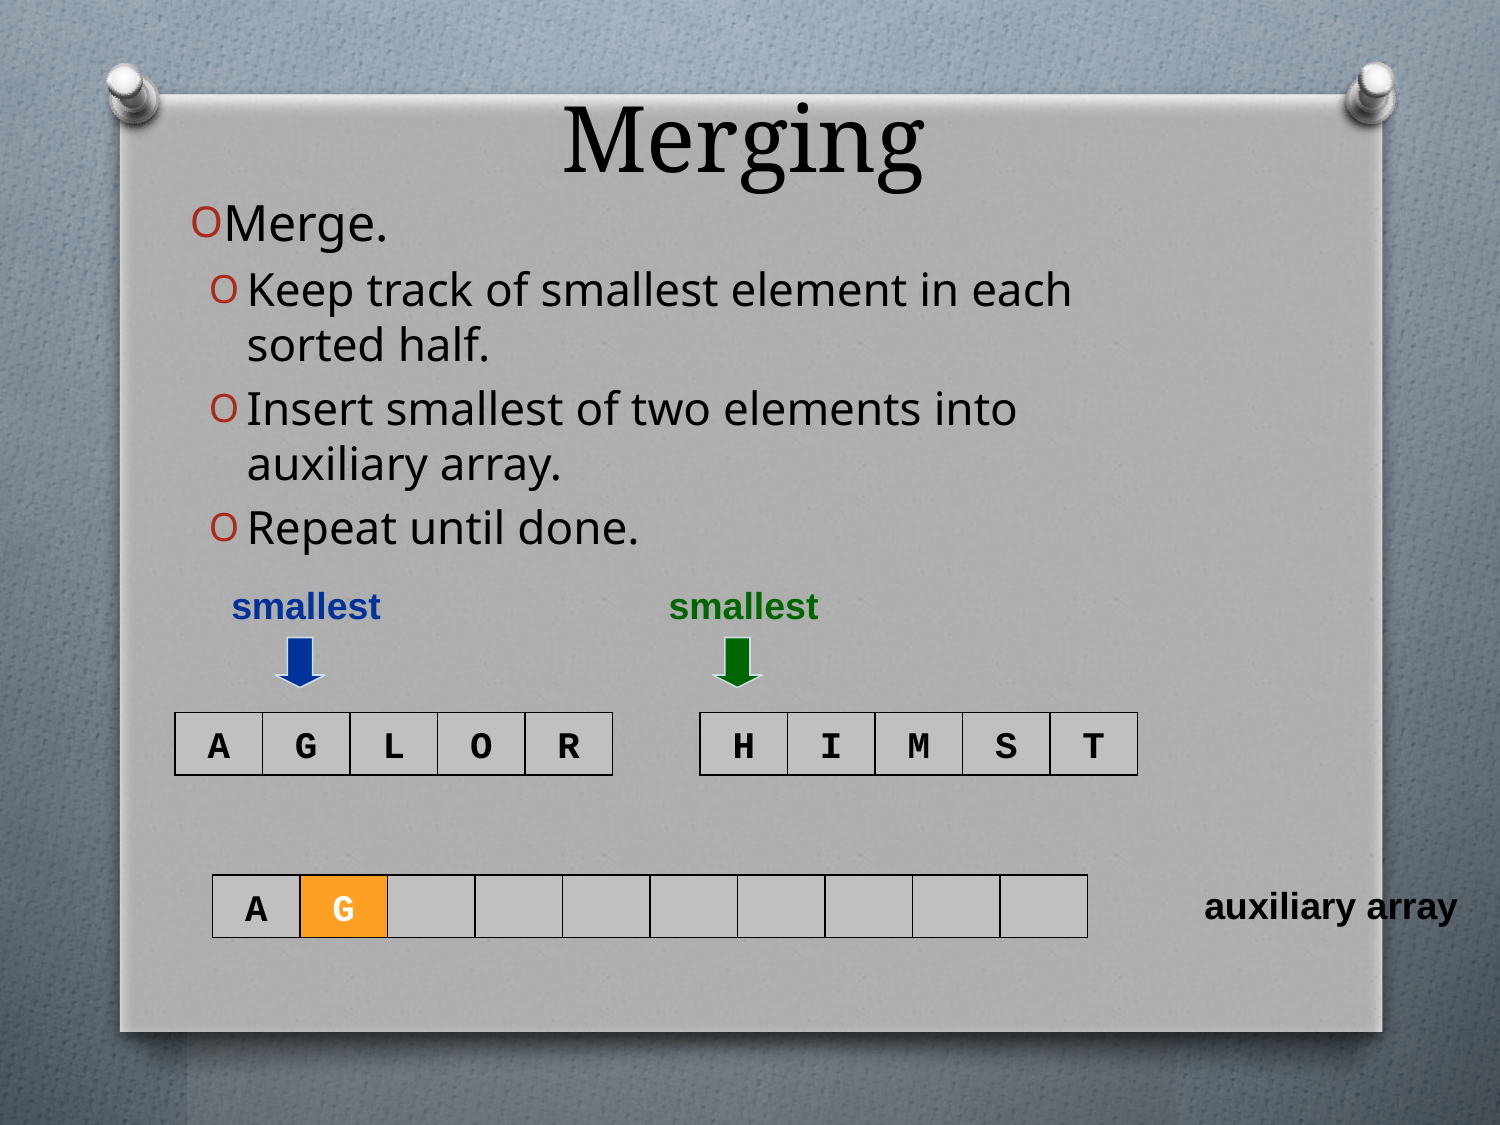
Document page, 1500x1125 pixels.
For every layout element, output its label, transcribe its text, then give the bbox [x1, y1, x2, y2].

list Merge. Keep track of smallest element in each sorted half. Insert smallest of two elements into auxiliary array. Repeat until done. [174, 183, 1192, 775]
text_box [587, 574, 901, 688]
text_box [474, 874, 562, 938]
picture [1317, 35, 1439, 156]
text_box [912, 874, 999, 938]
text_box A [212, 874, 299, 938]
text_box [737, 874, 824, 938]
title Merging [172, 37, 1315, 235]
text_box [562, 874, 649, 938]
text_box auxiliary array [1187, 874, 1475, 935]
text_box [699, 712, 1138, 776]
picture [75, 29, 172, 153]
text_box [174, 712, 613, 776]
text_box [388, 874, 474, 938]
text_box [149, 574, 463, 688]
text_box G [299, 874, 388, 938]
text_box [649, 874, 737, 938]
text_box [999, 874, 1088, 938]
text_box [824, 874, 912, 938]
